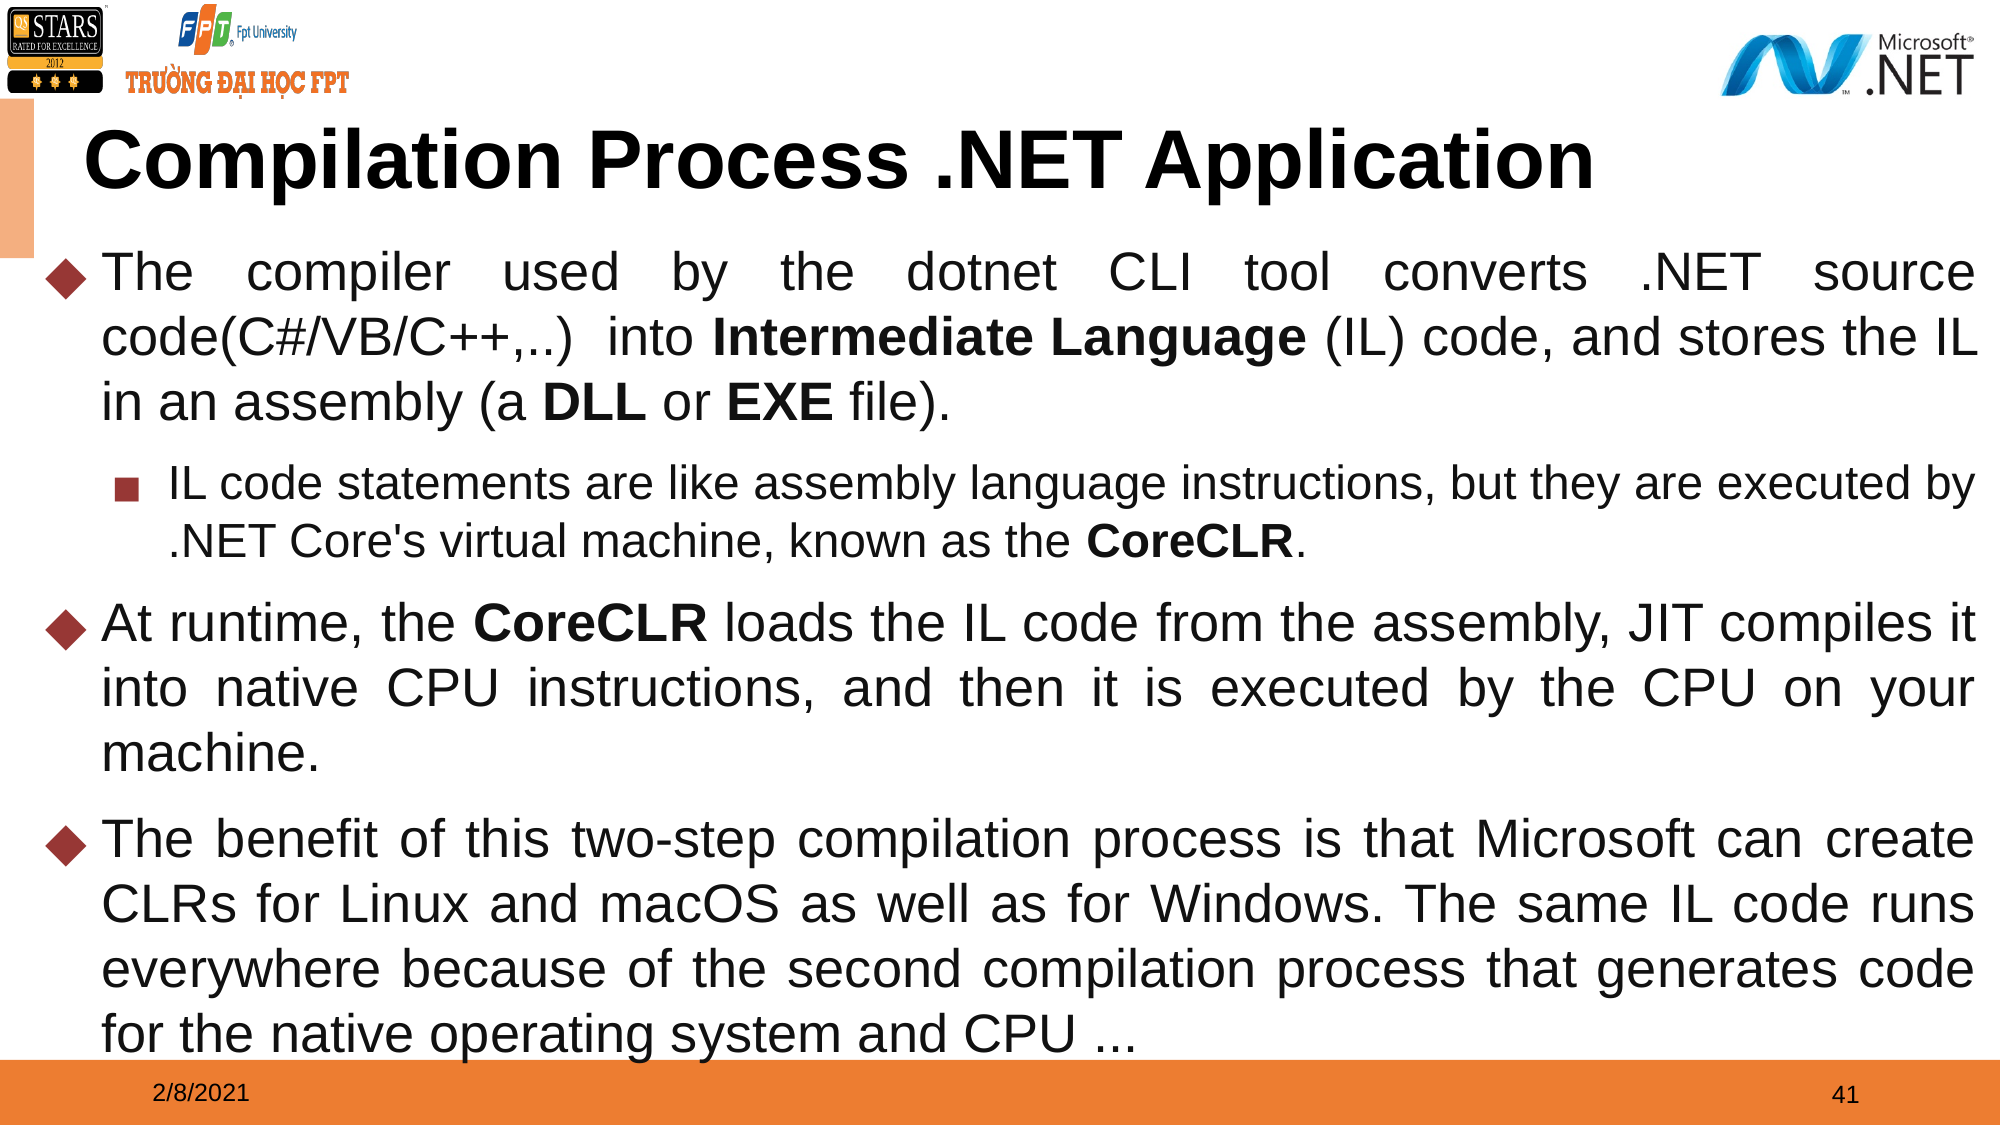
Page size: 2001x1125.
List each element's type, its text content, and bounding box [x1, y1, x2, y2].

picture [7, 4, 349, 99]
text_box The compiler used by the dotnet CLI tool converts .NET source code(C#/VB/C++,..) into Intermediate Language (IL) code, and stores the IL in an assembly (a DLL or EXE file). IL code statements are like assembly language instructions, but they are executed by .NET Core's virtual machine, known as the CoreCLR. At runtime, the CoreCLR loads the IL code from the assembly, JIT compiles it into native CPU instructions, and then it is executed by the CPU on your machine. The benefit of this two-step compilation process is that Microsoft can create CLRs for Linux and macOS as well as for Windows. The same IL code runs everywhere because of the second compilation process that generates code for the native operating system and CPU ... [30, 228, 1994, 1071]
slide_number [137, 1071, 588, 1122]
title Compilation Process .NET Application [68, 114, 1899, 209]
picture [1685, 0, 2001, 129]
slide_number 41 [1424, 1071, 1875, 1123]
